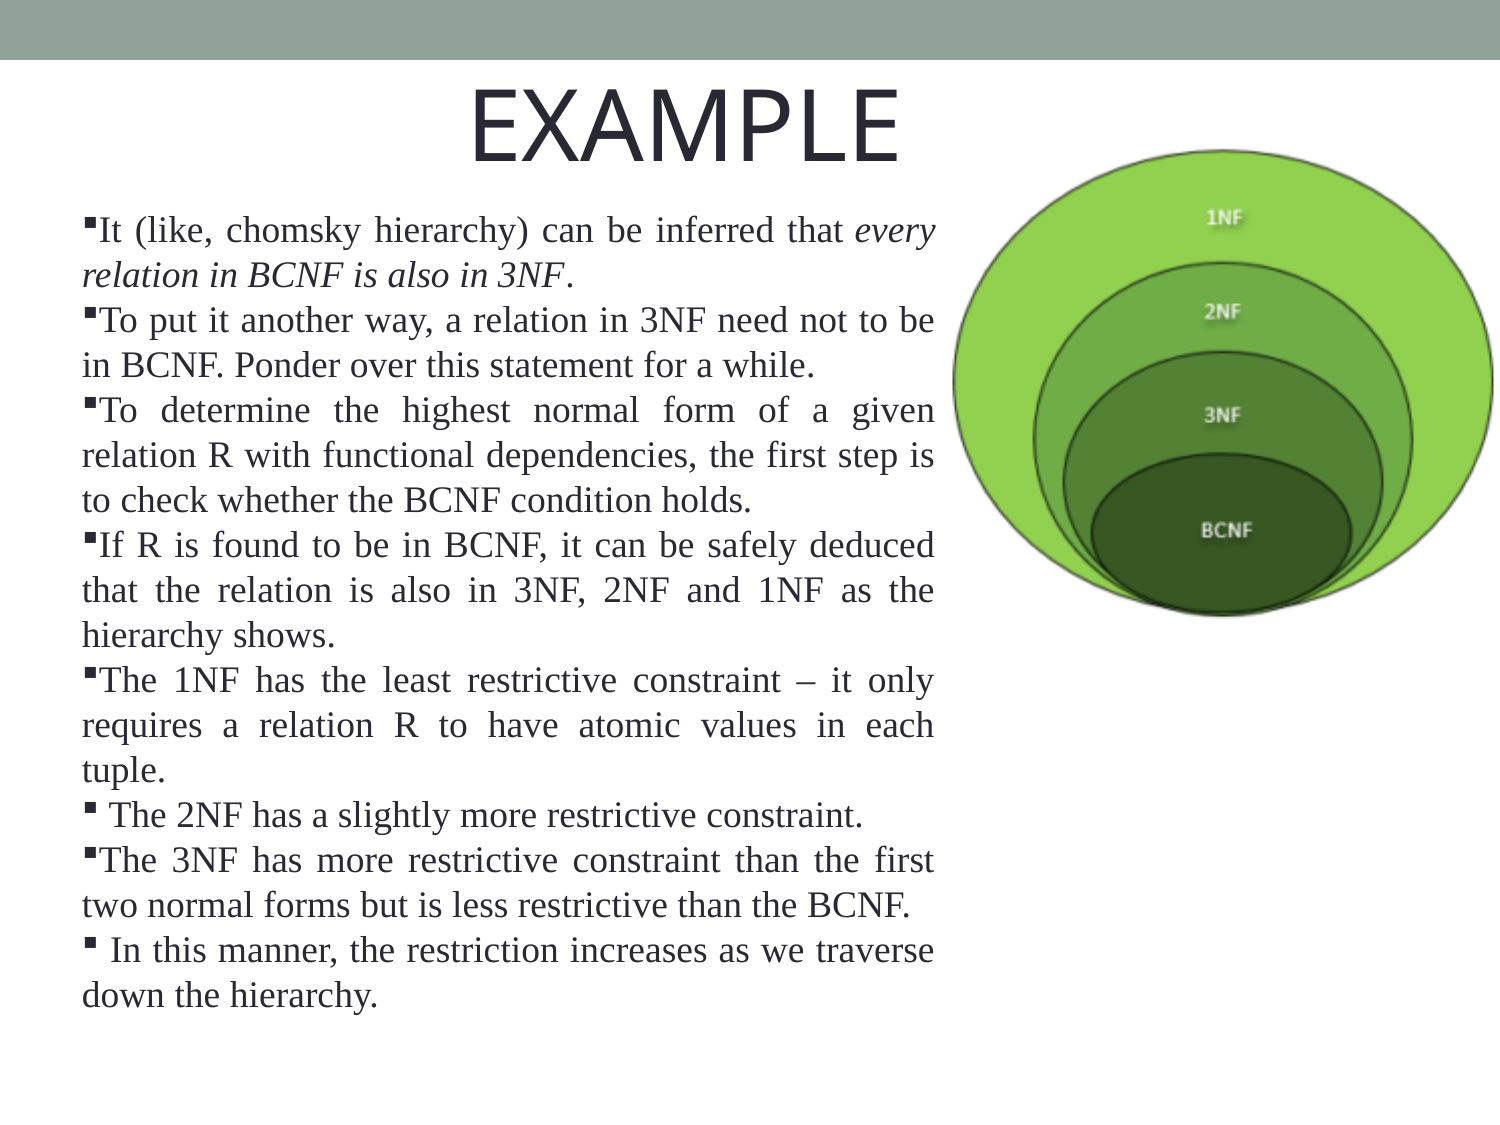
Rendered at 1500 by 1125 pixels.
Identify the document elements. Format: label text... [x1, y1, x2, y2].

picture [949, 122, 1500, 623]
text_box It (like, chomsky hierarchy) can be inferred that every relation in BCNF is also in 3NF. To put it another way, a relation in 3NF need not to be in BCNF. Ponder over this statement for a while. To determine the highest normal form of a given relation R with functional dependencies, the first step is to check whether the BCNF condition holds. If R is found to be in BCNF, it can be safely deduced that the relation is also in 3NF, 2NF and 1NF as the hierarchy shows. The 1NF has the least restrictive constraint – it only requires a relation R to have atomic values in each tuple. The 2NF has a slightly more restrictive constraint. The 3NF has more restrictive constraint than the first two normal forms but is less restrictive than the BCNF. In this manner, the restriction increases as we traverse down the hierarchy. [67, 197, 951, 1023]
text_box EXAMPLE [277, 54, 1093, 190]
